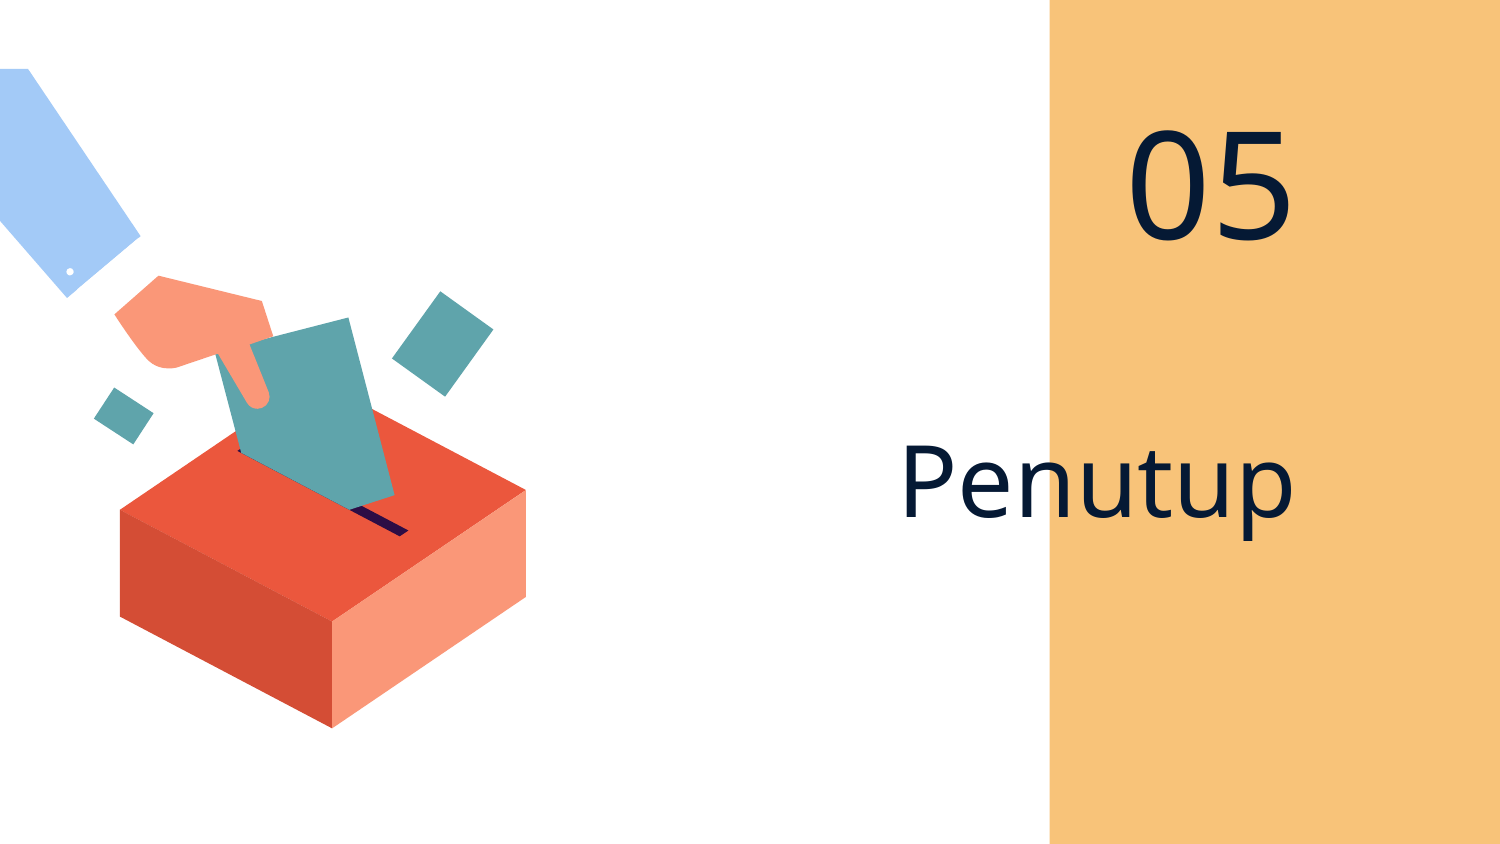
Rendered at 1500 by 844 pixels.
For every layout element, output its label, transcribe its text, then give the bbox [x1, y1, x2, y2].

title 05 [900, 155, 1313, 285]
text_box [0, 68, 527, 729]
title Penutup [618, 420, 1313, 559]
